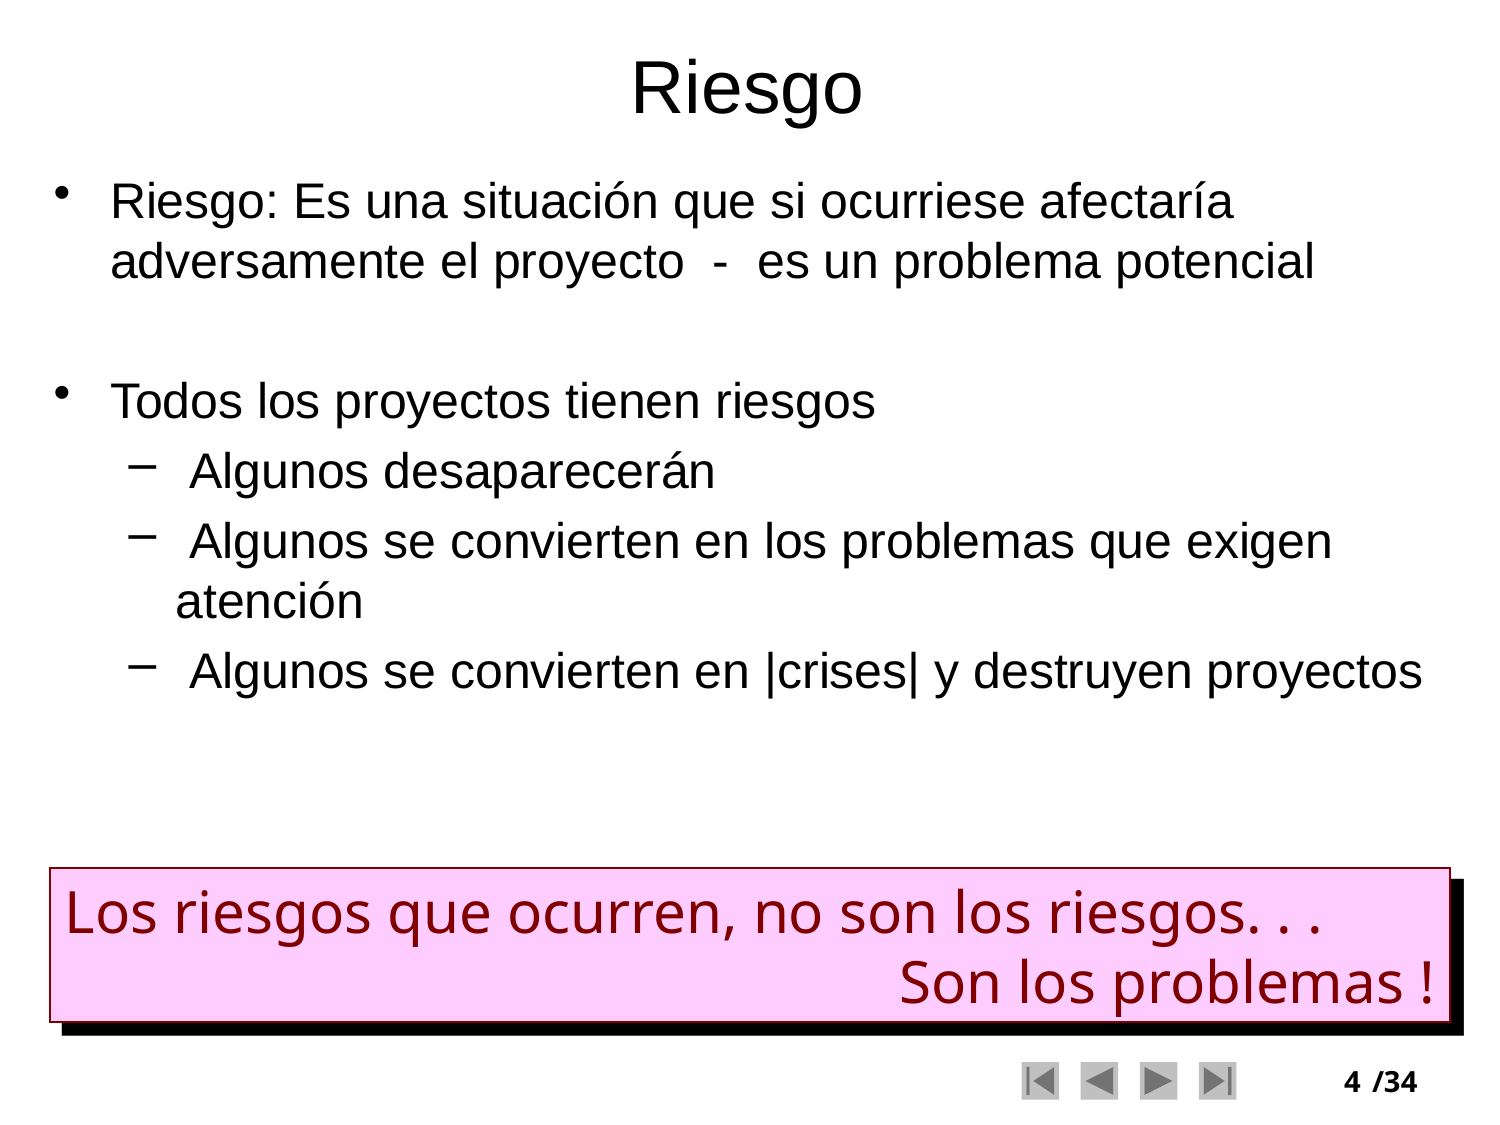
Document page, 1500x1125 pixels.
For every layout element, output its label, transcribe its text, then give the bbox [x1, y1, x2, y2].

text_box Los riesgos que ocurren, no son los riesgos. . . Son los problemas ! [50, 867, 1450, 1023]
title Riesgo [38, 30, 1457, 137]
list Riesgo: Es una situación que si ocurriese afectaría adversamente el proyecto - es un problema potencial Todos los proyectos tienen riesgos Algunos desaparecerán Algunos se convierten en los problemas que exigen atención Algunos se convierten en |crises| y destruyen proyectos [38, 160, 1457, 1036]
